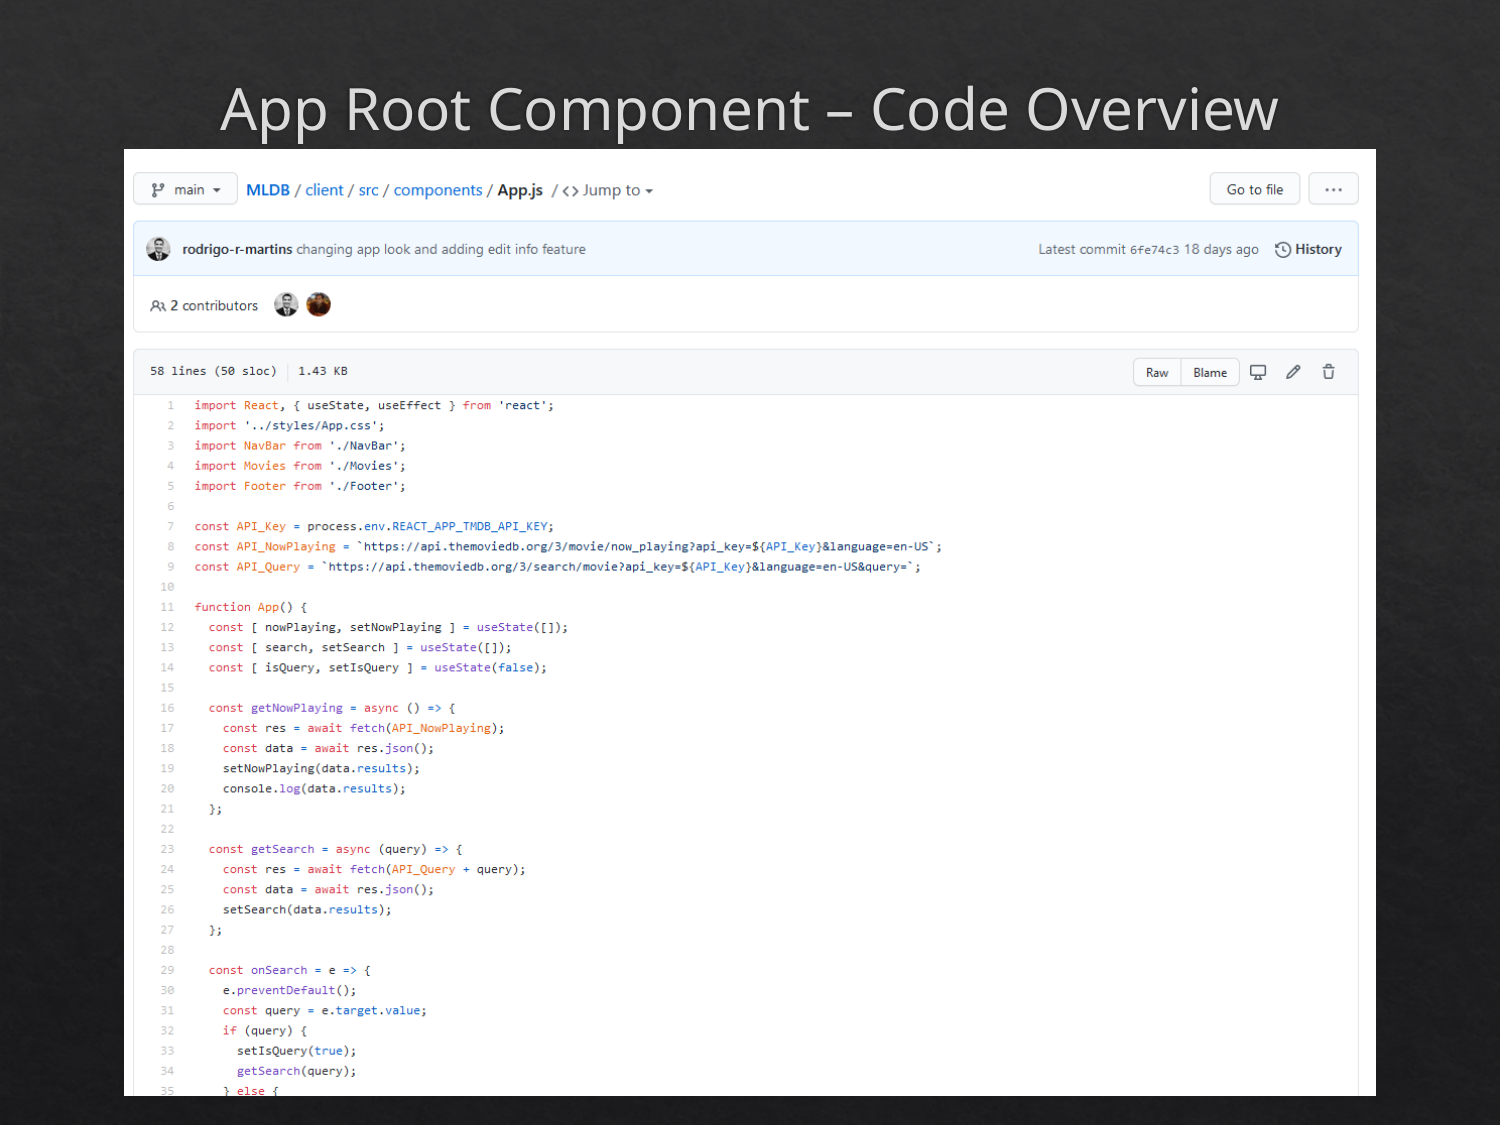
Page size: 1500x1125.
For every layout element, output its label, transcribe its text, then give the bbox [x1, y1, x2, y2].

text_box App Root Component – Code Overview [168, 51, 1332, 145]
picture [124, 149, 1376, 1096]
